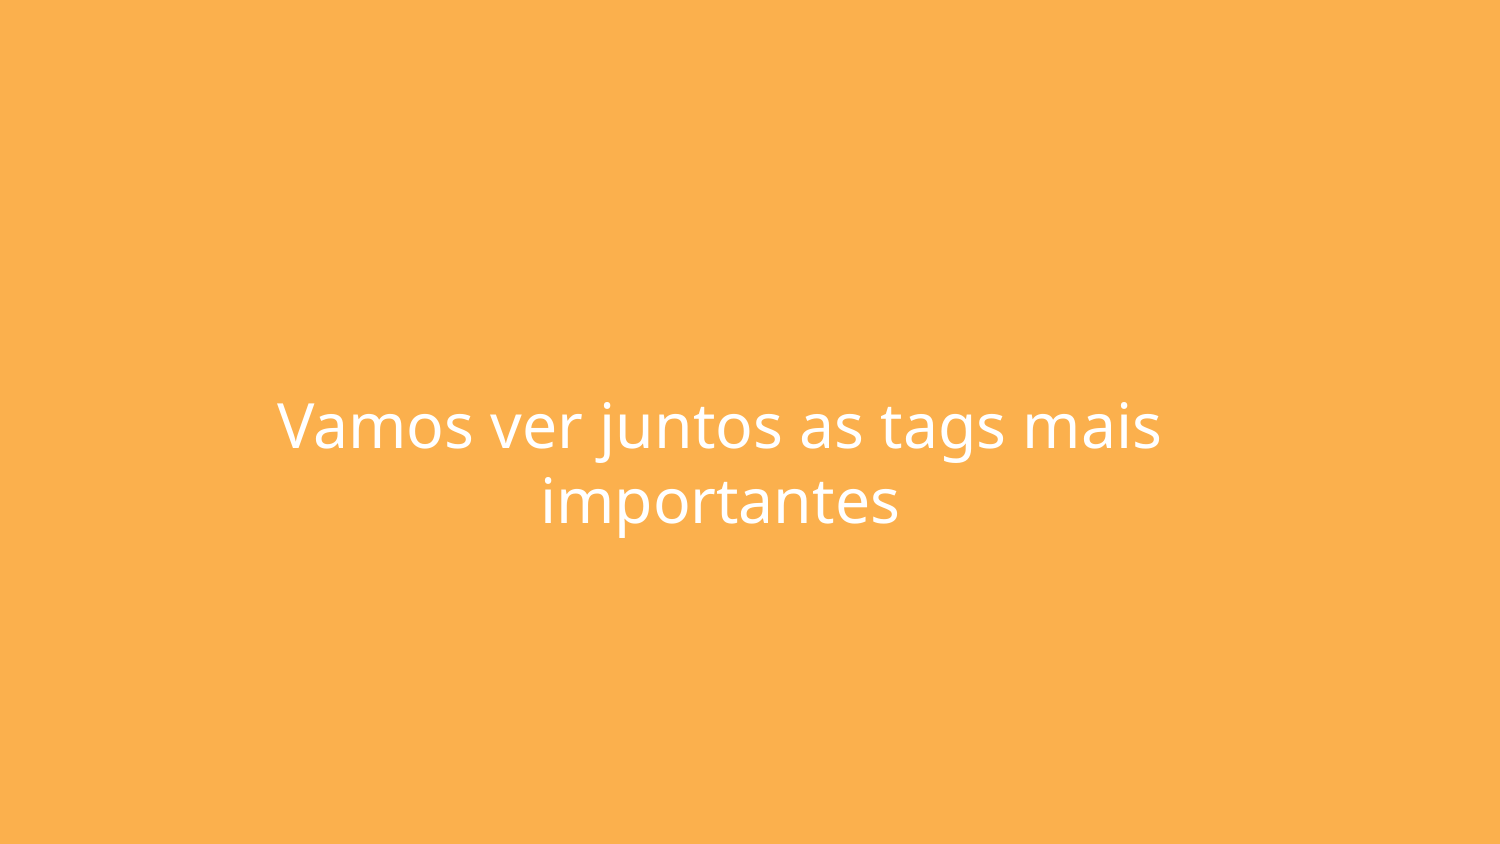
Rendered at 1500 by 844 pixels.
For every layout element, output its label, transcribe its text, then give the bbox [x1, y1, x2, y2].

text_box Vamos ver juntos as tags mais importantes [138, 371, 1303, 552]
